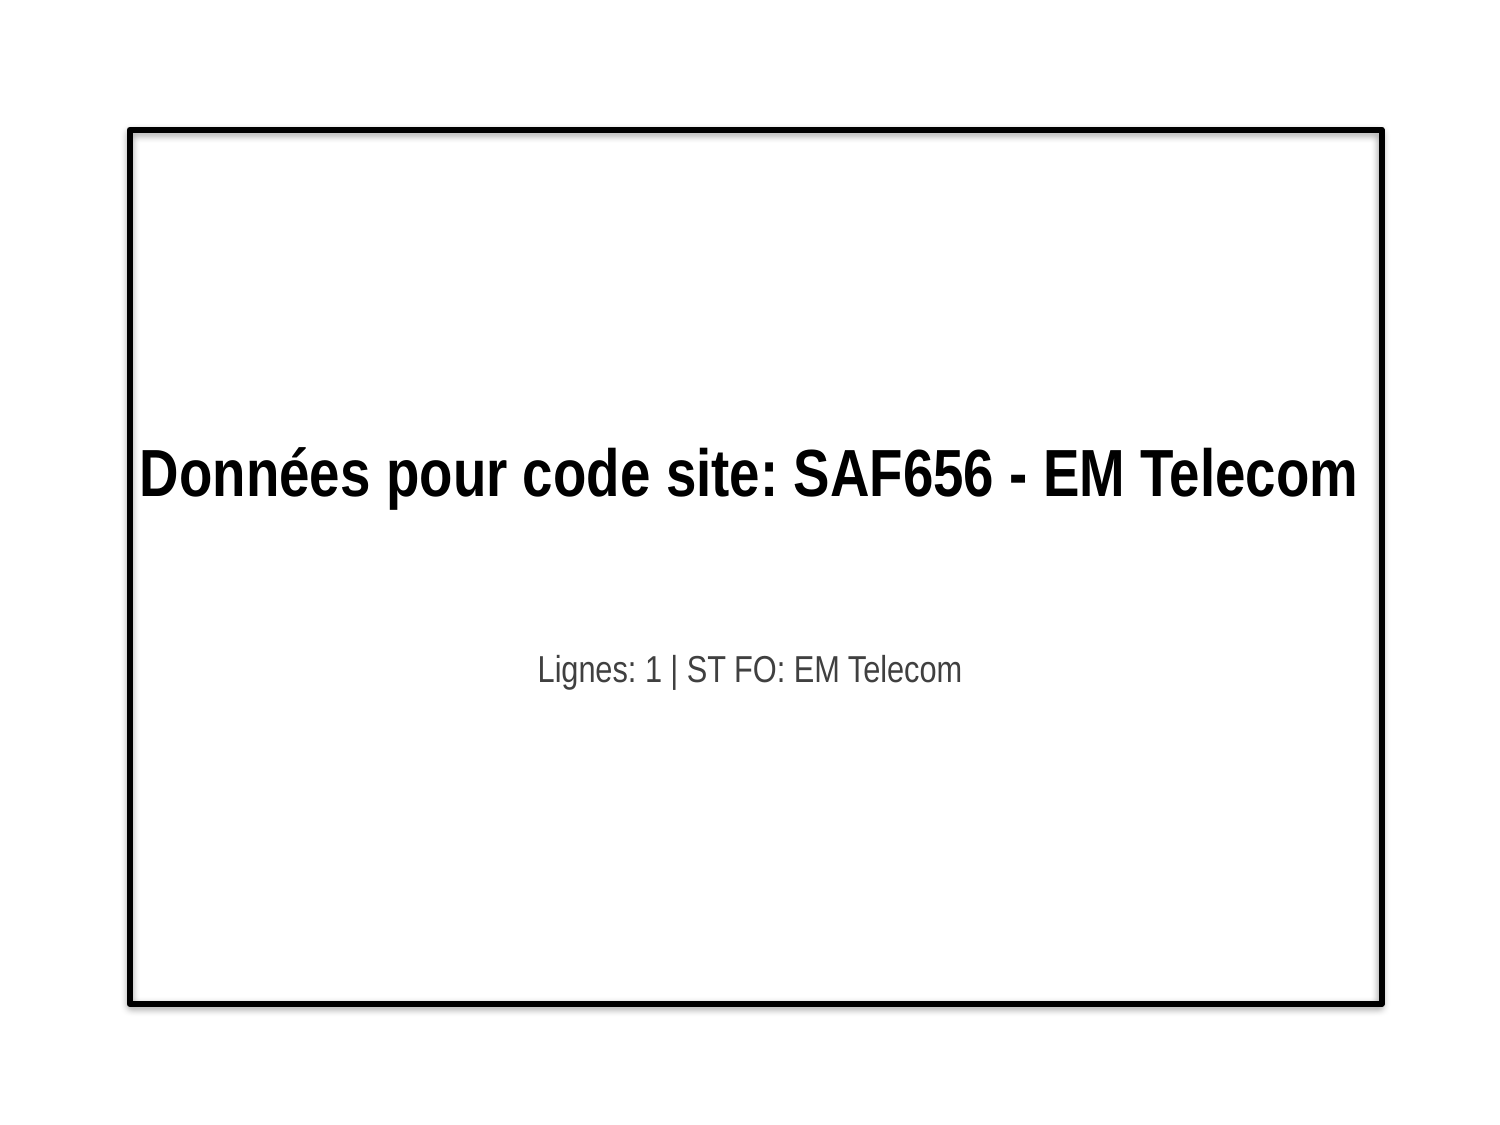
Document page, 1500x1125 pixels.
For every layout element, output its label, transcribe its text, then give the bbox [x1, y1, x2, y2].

subtitle Lignes: 1 | ST FO: EM Telecom [225, 637, 1275, 925]
text_box [129, 591, 1383, 1005]
title Données pour code site: SAF656 - EM Telecom [112, 349, 1388, 591]
text_box [129, 129, 1383, 349]
